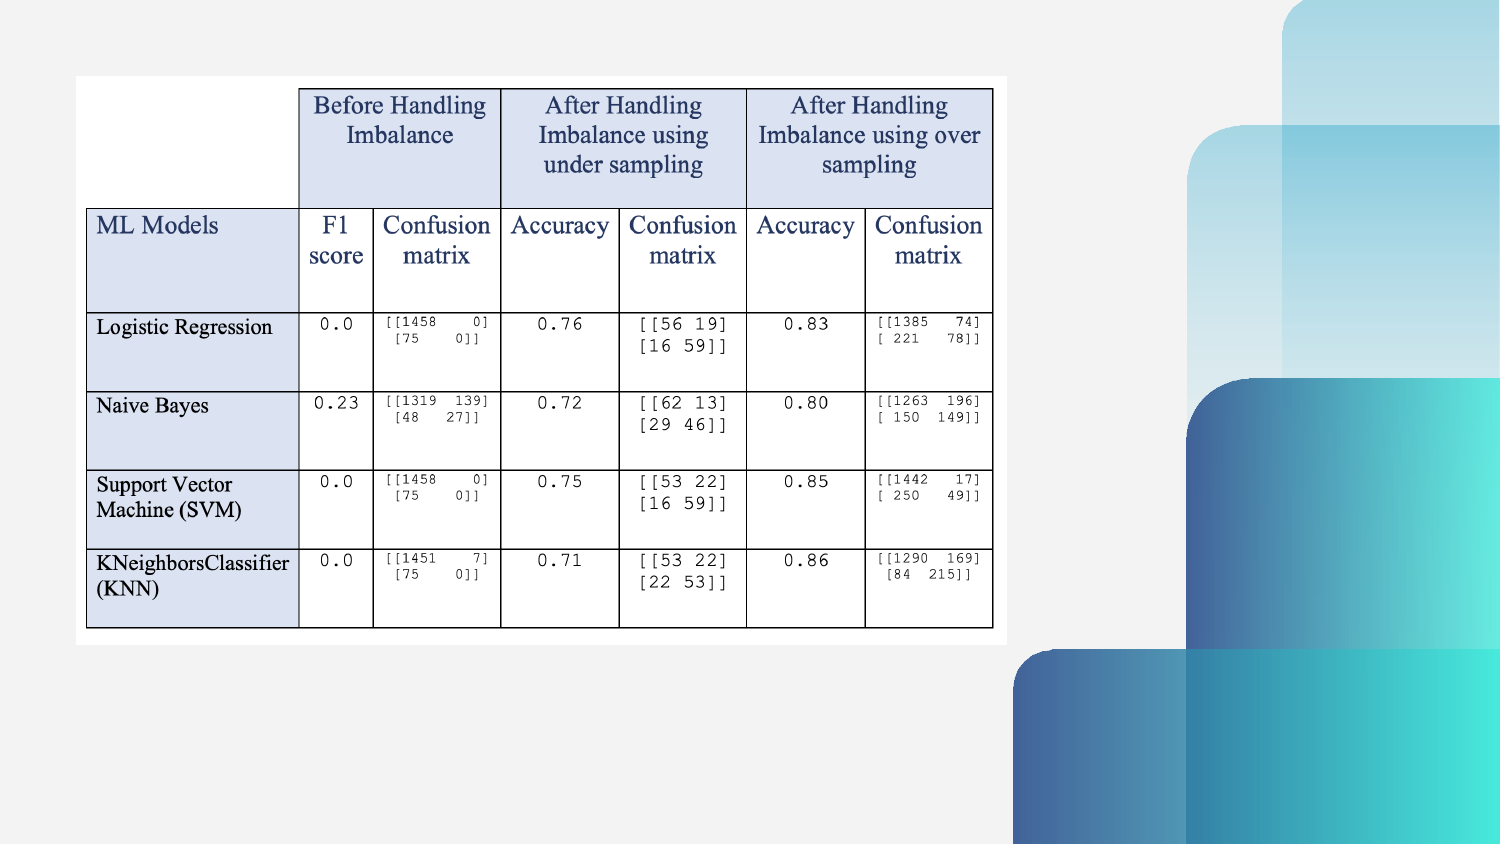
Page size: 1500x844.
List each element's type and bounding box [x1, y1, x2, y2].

picture [76, 76, 1007, 645]
